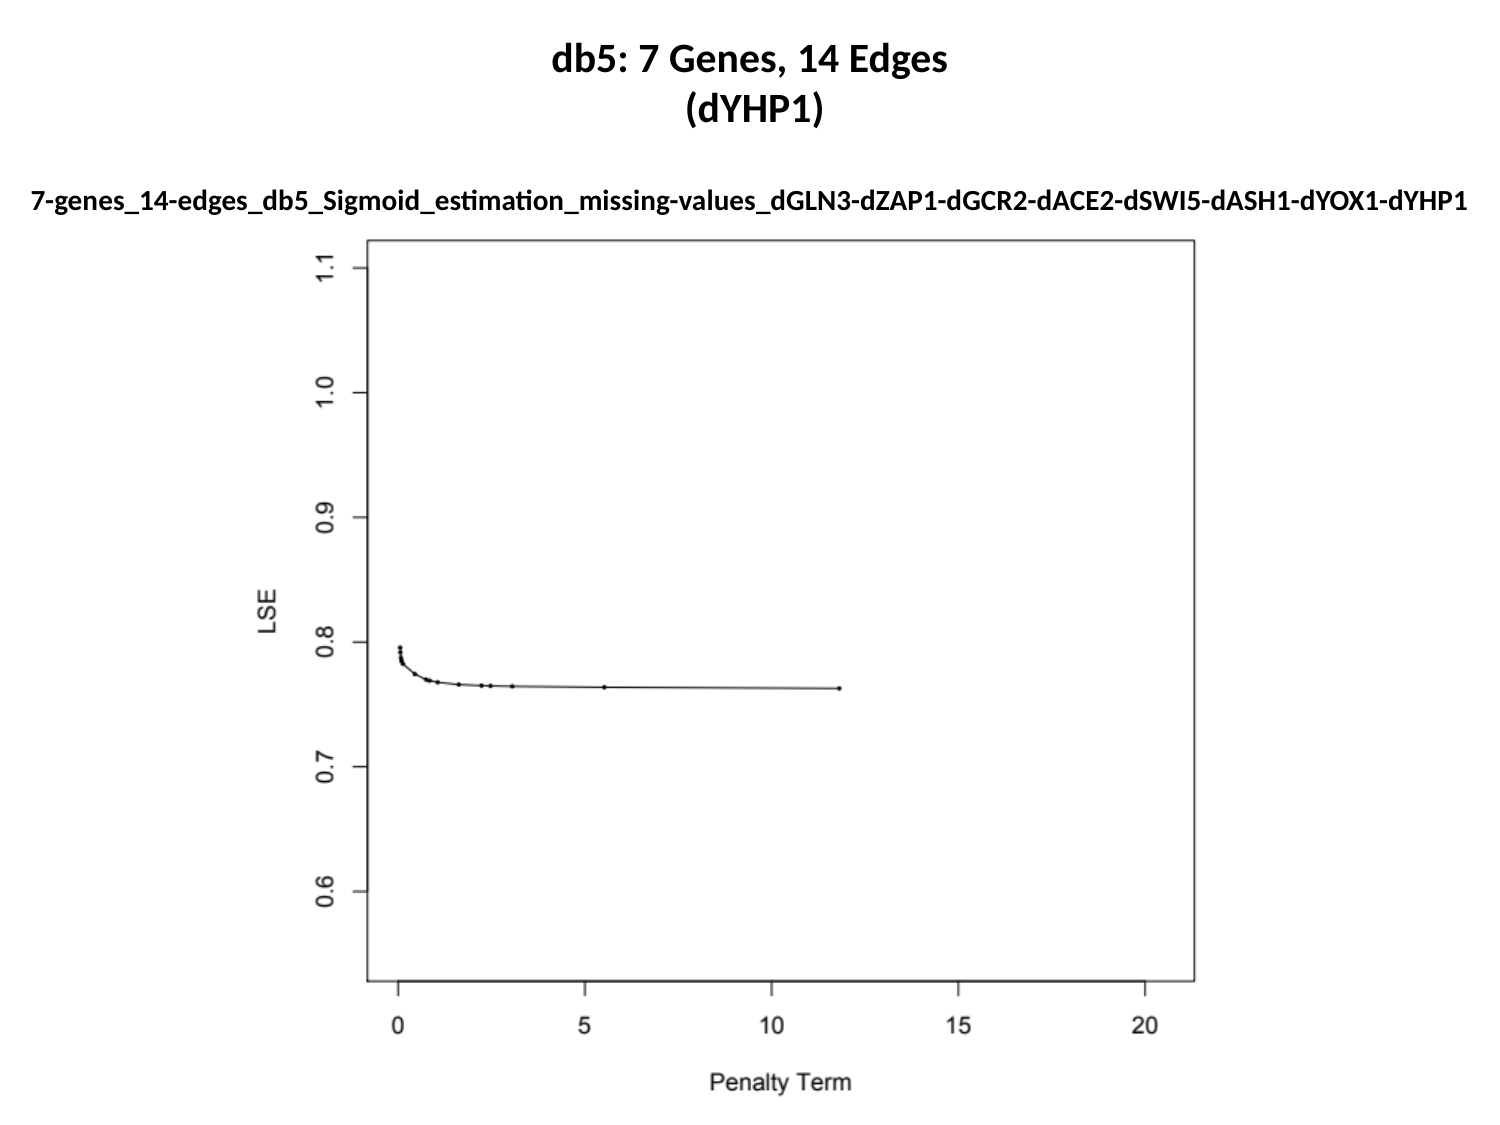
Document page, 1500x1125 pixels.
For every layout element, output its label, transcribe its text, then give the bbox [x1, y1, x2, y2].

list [0, 123, 1500, 1125]
title db5: 7 Genes, 14 Edges (dYHP1) 7-genes_14-edges_db5_Sigmoid_estimation_missing-values_dGLN3-dZAP1-dGCR2-dACE2-dSWI5-dASH1-dYOX1-dYHP1 [0, 4, 1500, 123]
